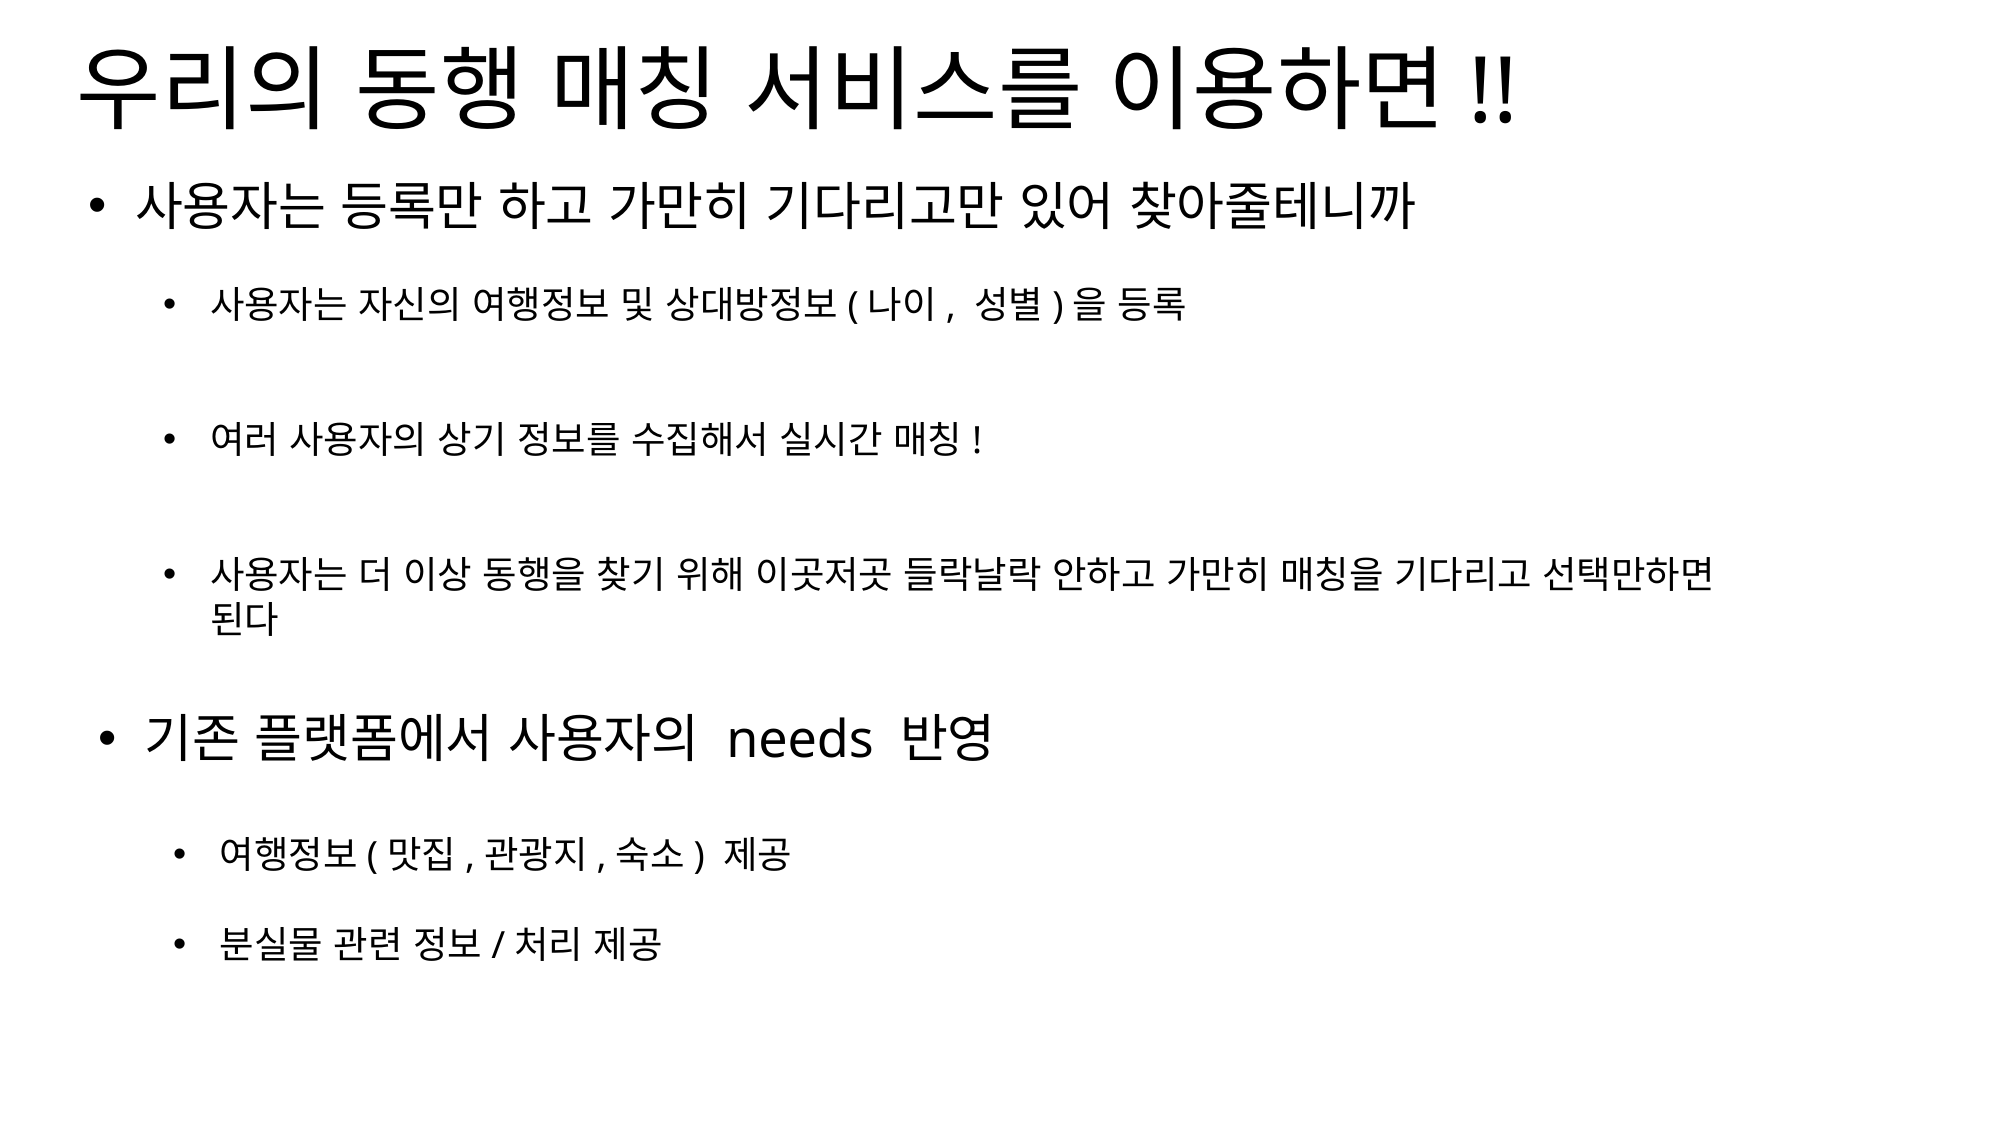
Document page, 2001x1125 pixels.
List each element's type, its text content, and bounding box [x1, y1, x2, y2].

text_box 기존 플랫폼에서 사용자의 needs 반영 여행정보(맛집,관광지,숙소) 제공 분실물 관련 정보/처리 제공 [83, 698, 1816, 1019]
text_box 사용자는 등록만 하고 가만히 기다리고만 있어 찾아줄테니까 사용자는 자신의 여행정보 및 상대방정보(나이, 성별)을 등록 여러 사용자의 상기 정보를 수집해서 실시간 매칭! 사용자는 더 이상 동행을 찾기 위해 이곳저곳 들락날락 안하고 가만히 매칭을 기다리고 선택만하면 된다 [73, 165, 1806, 694]
title 우리의 동행 매칭 서비스를 이용하면!! [61, 28, 1896, 158]
